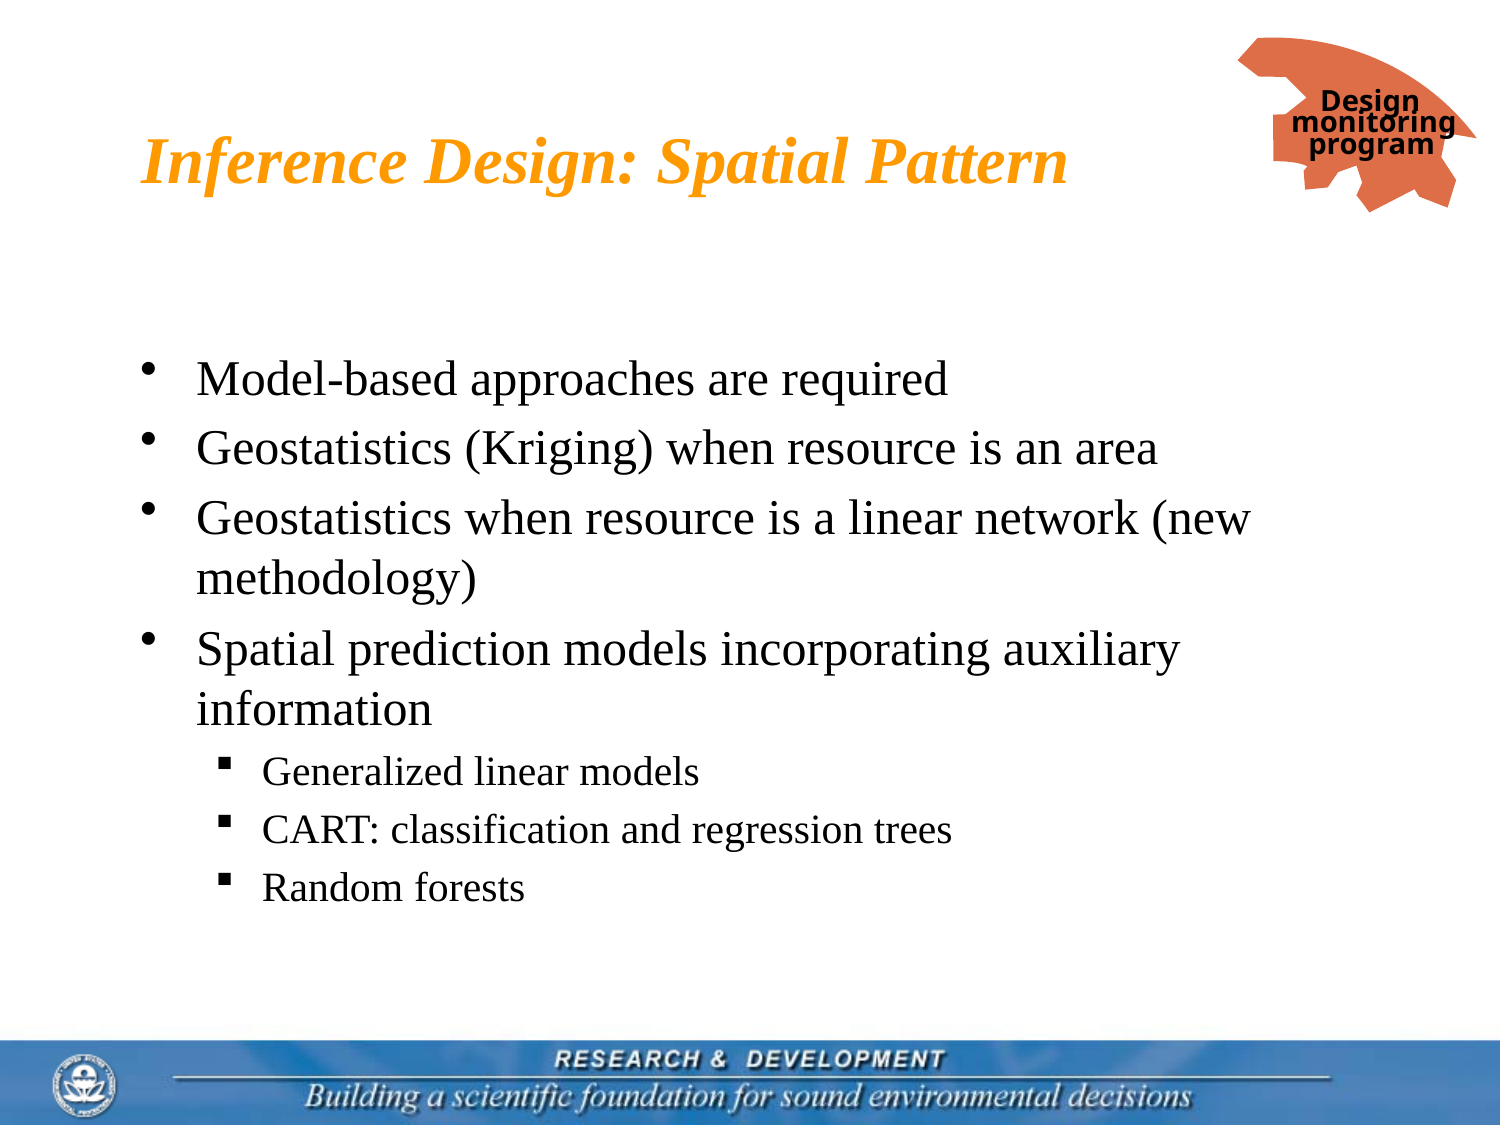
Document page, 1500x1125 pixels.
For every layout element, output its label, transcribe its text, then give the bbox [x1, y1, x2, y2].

picture [0, 0, 1500, 1125]
title Inference Design: Spatial Pattern [124, 88, 1088, 226]
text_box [1237, 37, 1478, 213]
list Model-based approaches are required Geostatistics (Kriging) when resource is an area Geostatistics when resource is a linear network (new methodology) Spatial prediction models incorporating auxiliary information Generalized linear models CART: classification and regression trees Random forests [124, 337, 1388, 1013]
